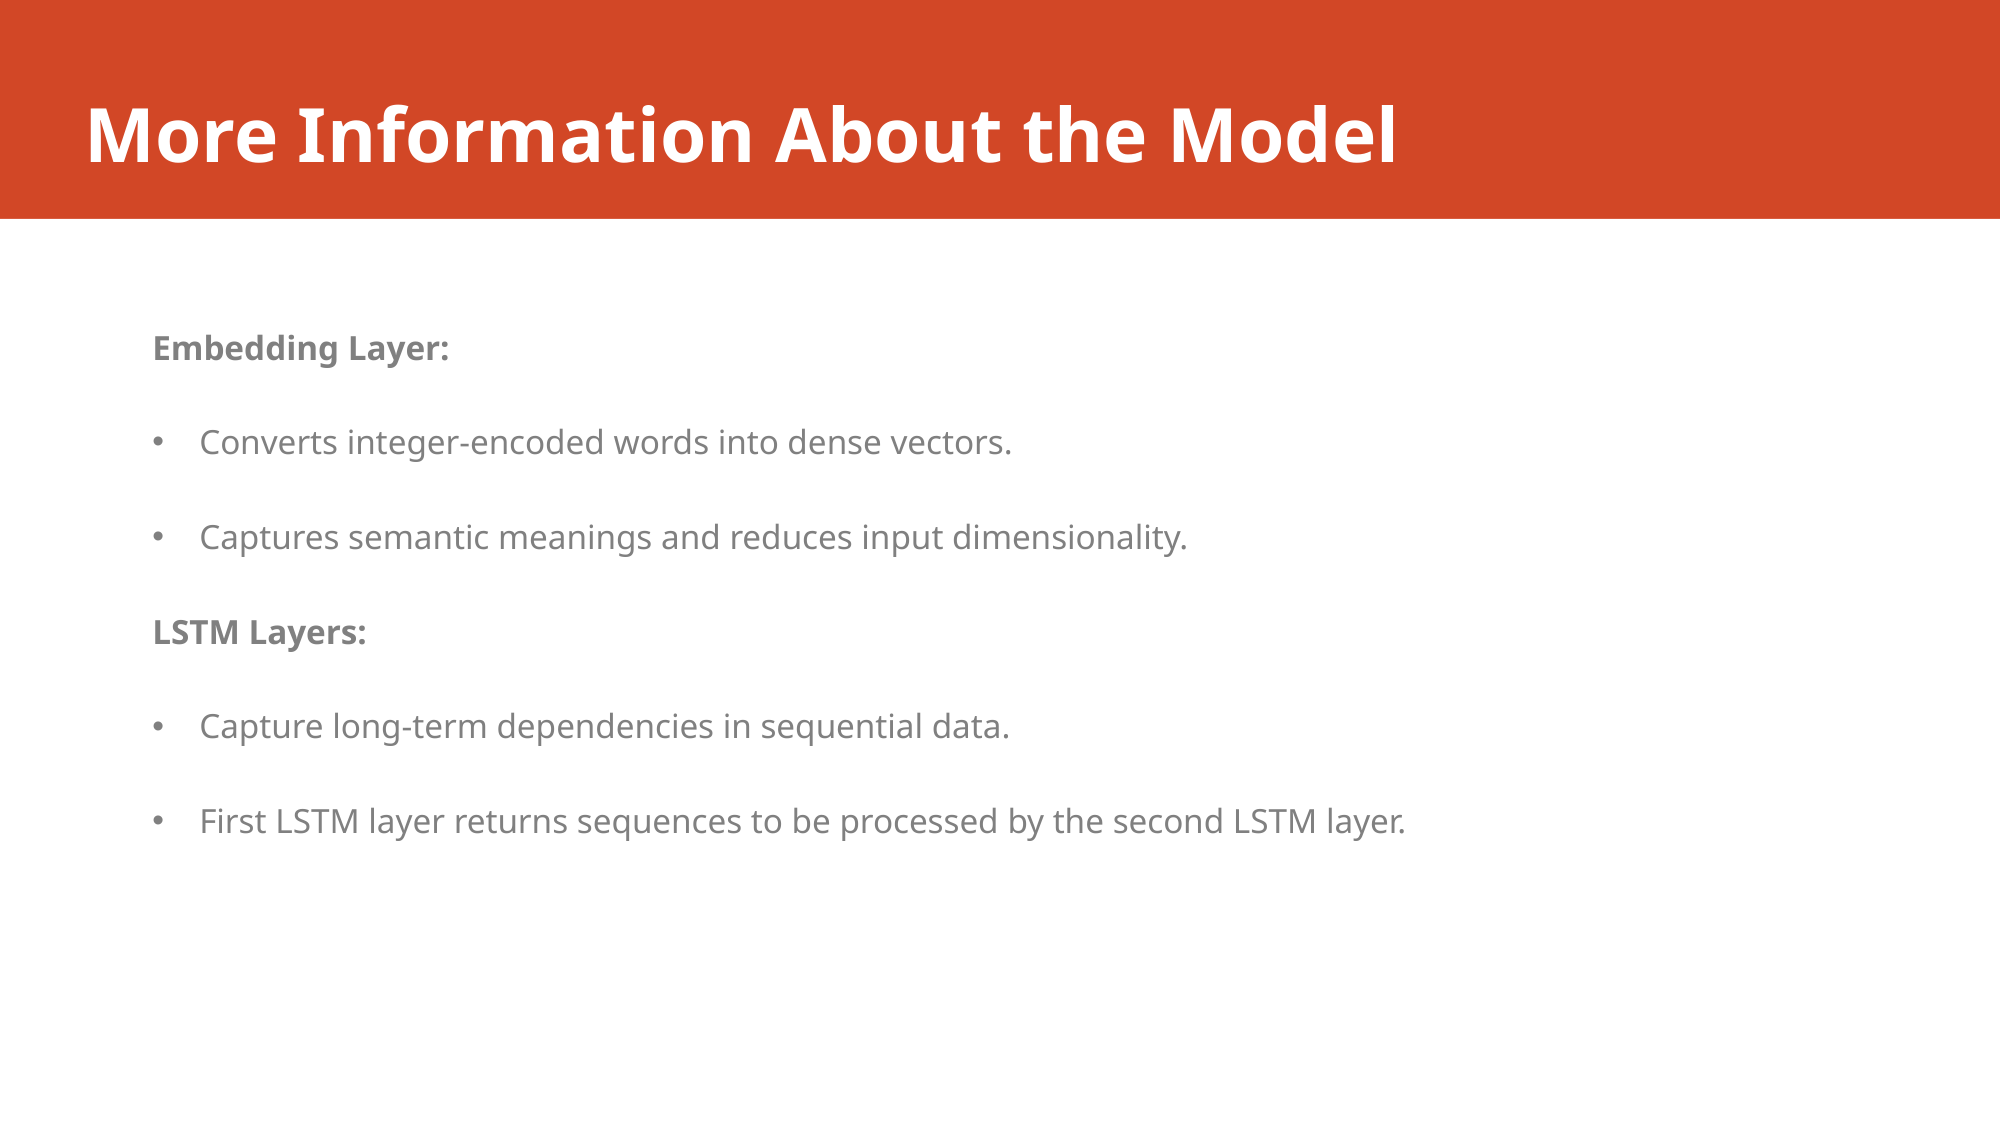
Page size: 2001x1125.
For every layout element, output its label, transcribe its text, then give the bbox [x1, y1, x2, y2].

title More Information About the Model [69, 77, 1833, 276]
list Embedding Layer: Converts integer-encoded words into dense vectors. Captures semantic meanings and reduces input dimensionality. LSTM Layers: Capture long-term dependencies in sequential data. First LSTM layer returns sequences to be processed by the second LSTM layer. [137, 299, 1470, 1014]
